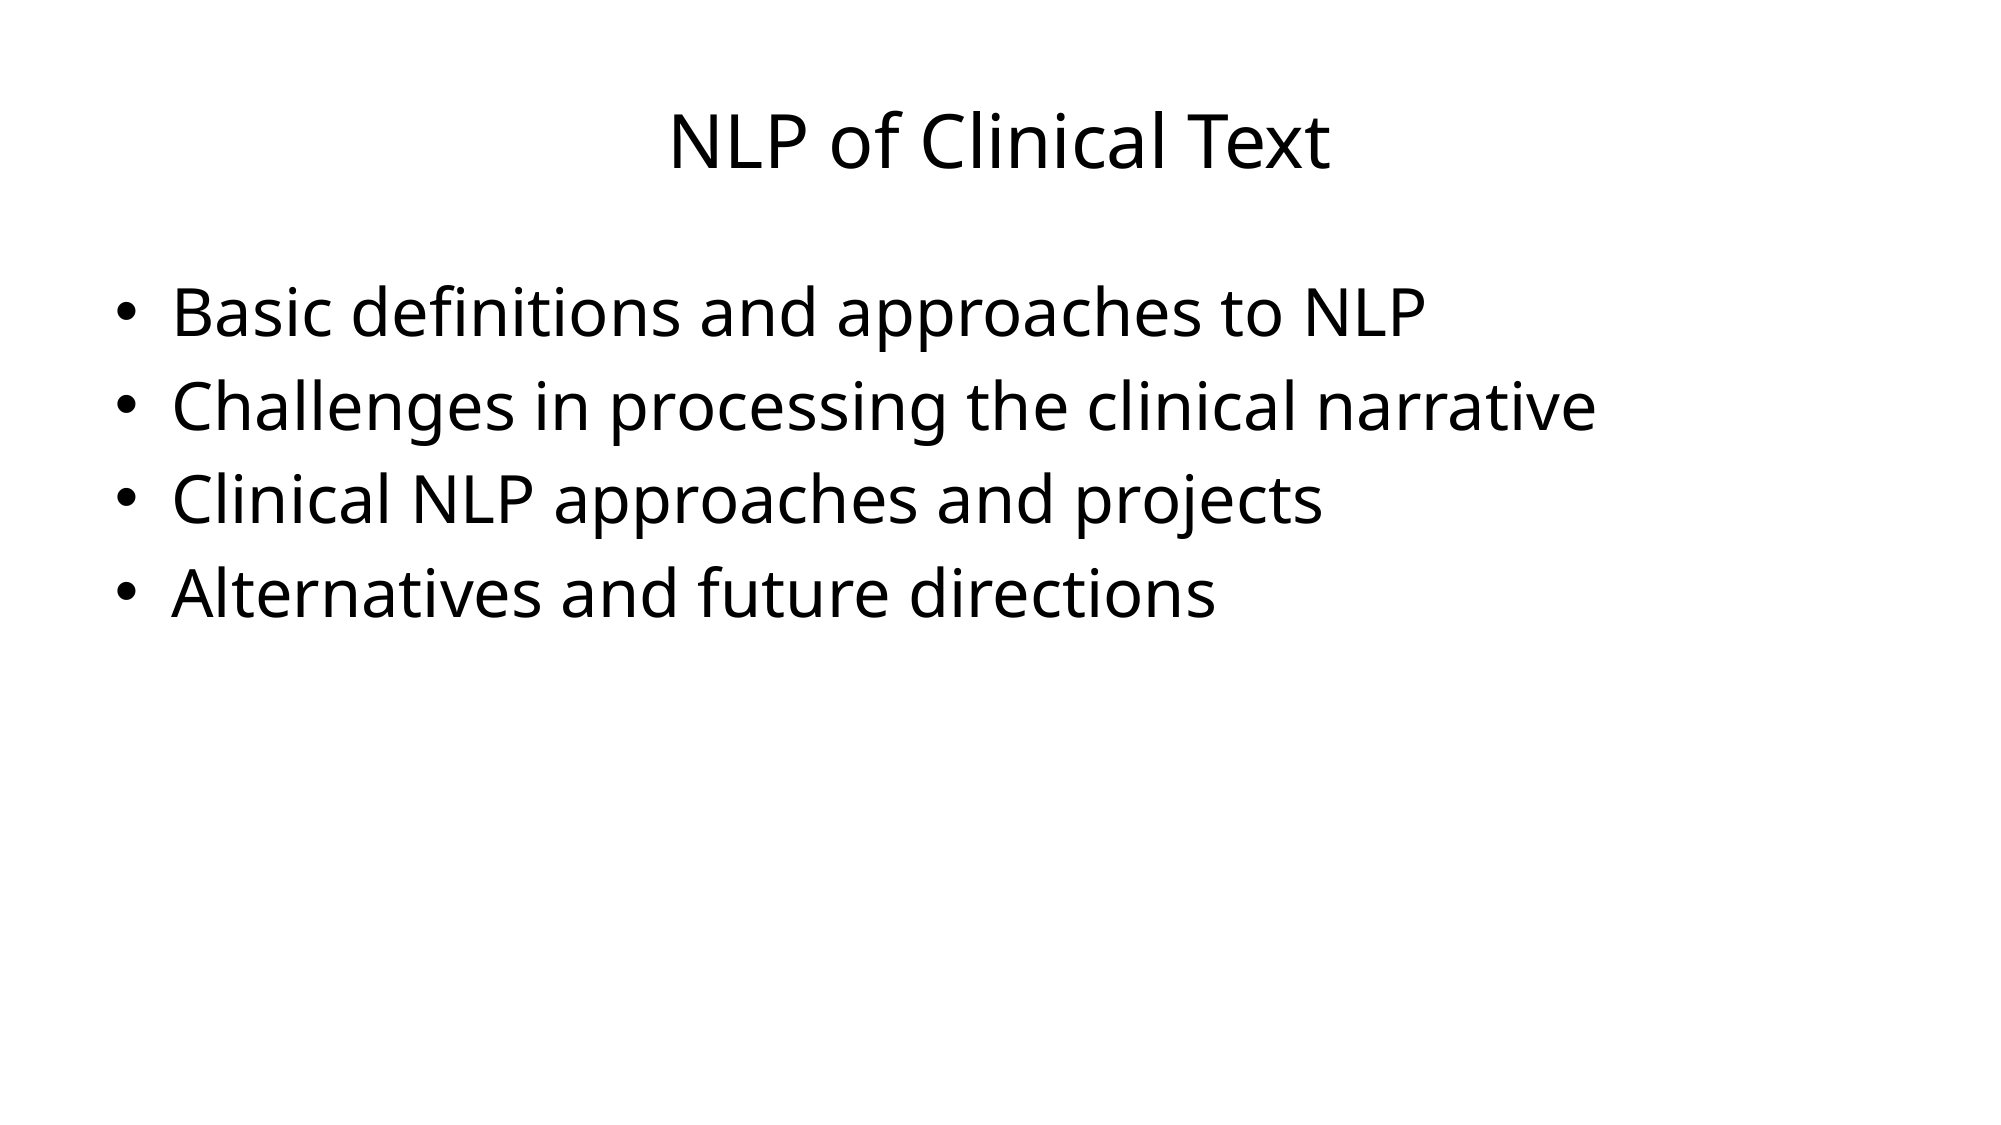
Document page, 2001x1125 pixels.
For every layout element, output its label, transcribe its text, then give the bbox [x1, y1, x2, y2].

title NLP of Clinical Text [99, 45, 1900, 233]
list Basic definitions and approaches to NLP Challenges in processing the clinical narrative Clinical NLP approaches and projects Alternatives and future directions [99, 262, 1900, 1013]
